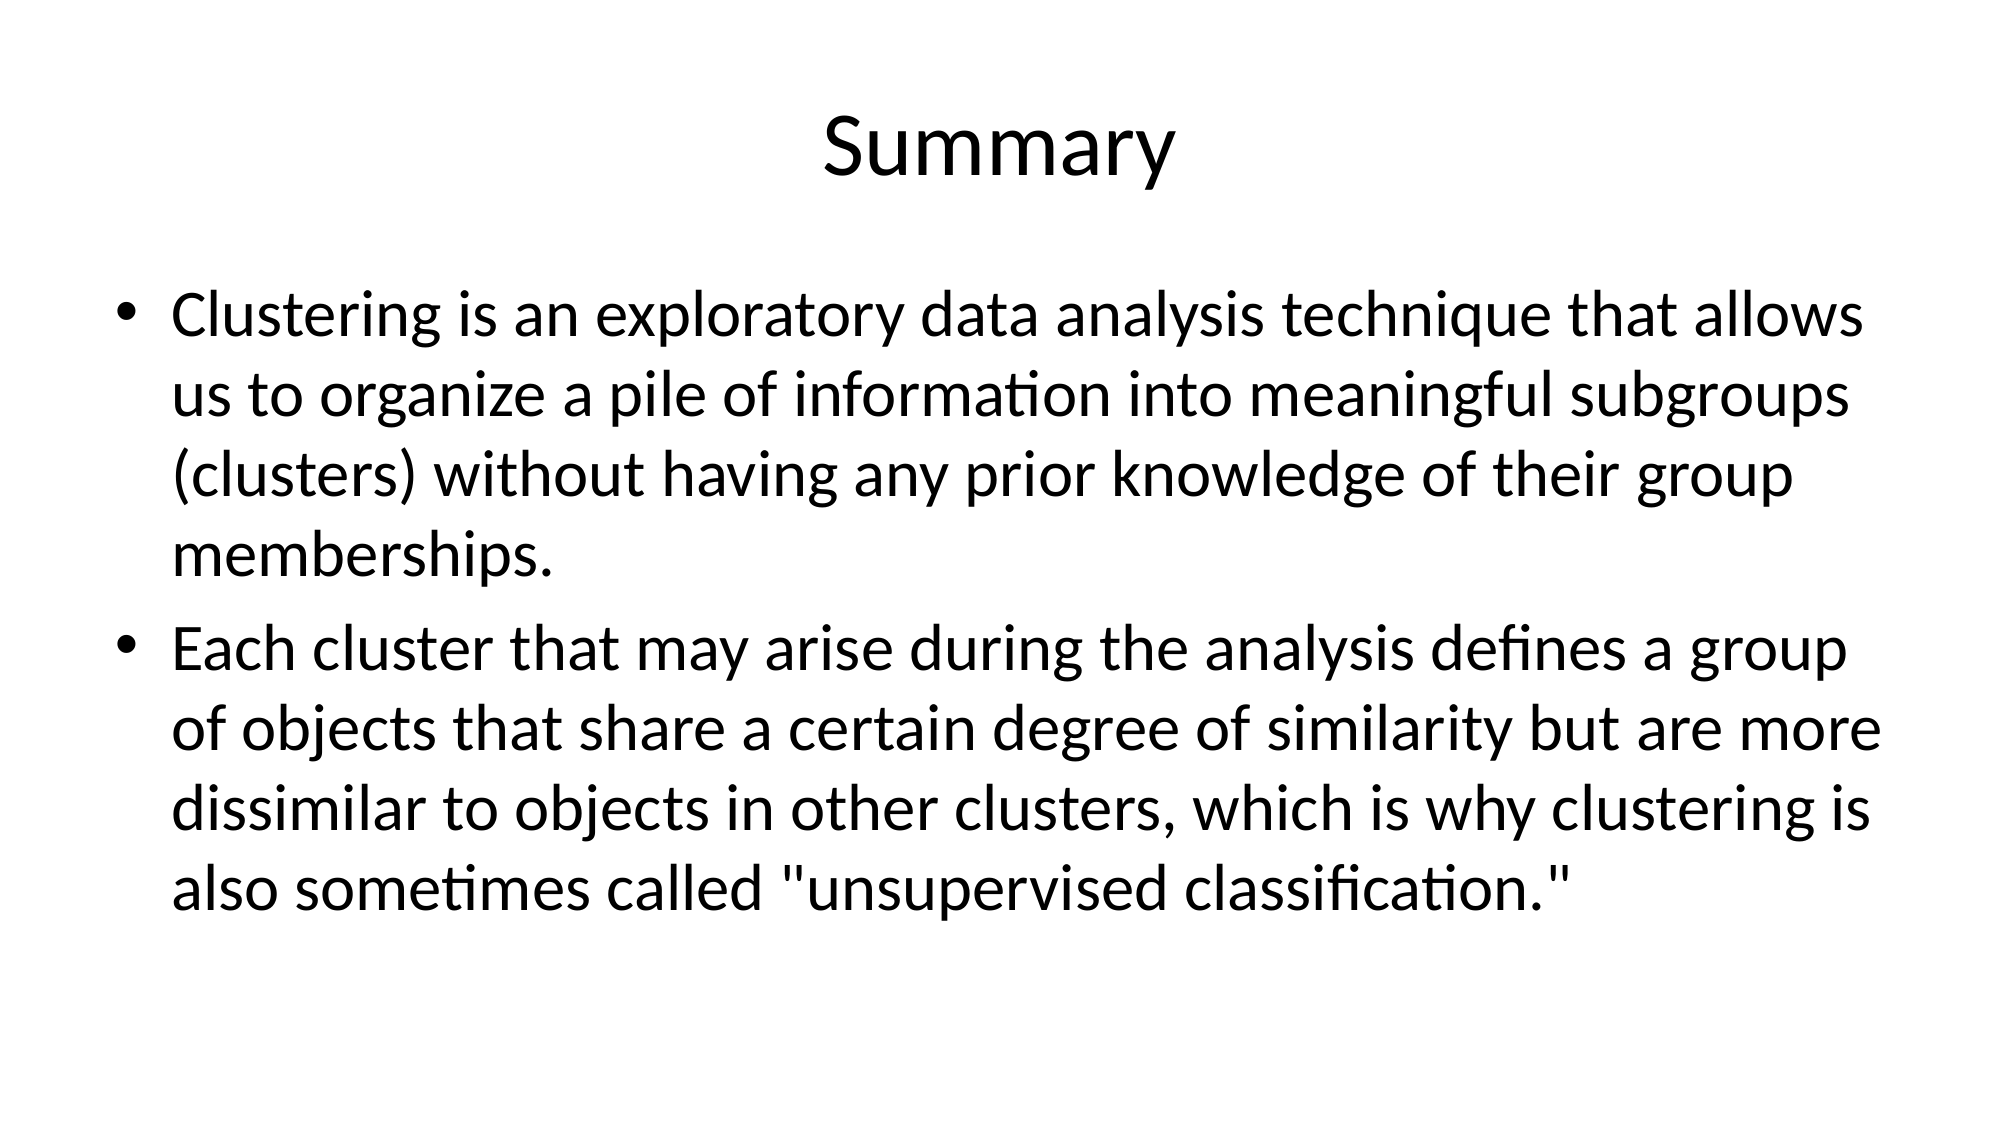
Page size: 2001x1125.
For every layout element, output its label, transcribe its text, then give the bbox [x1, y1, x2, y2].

list Clustering is an exploratory data analysis technique that allows us to organize a pile of information into meaningful subgroups (clusters) without having any prior knowledge of their group memberships. Each cluster that may arise during the analysis defines a group of objects that share a certain degree of similarity but are more dissimilar to objects in other clusters, which is why clustering is also sometimes called "unsupervised classification." [99, 262, 1900, 1005]
title Summary [99, 45, 1900, 233]
